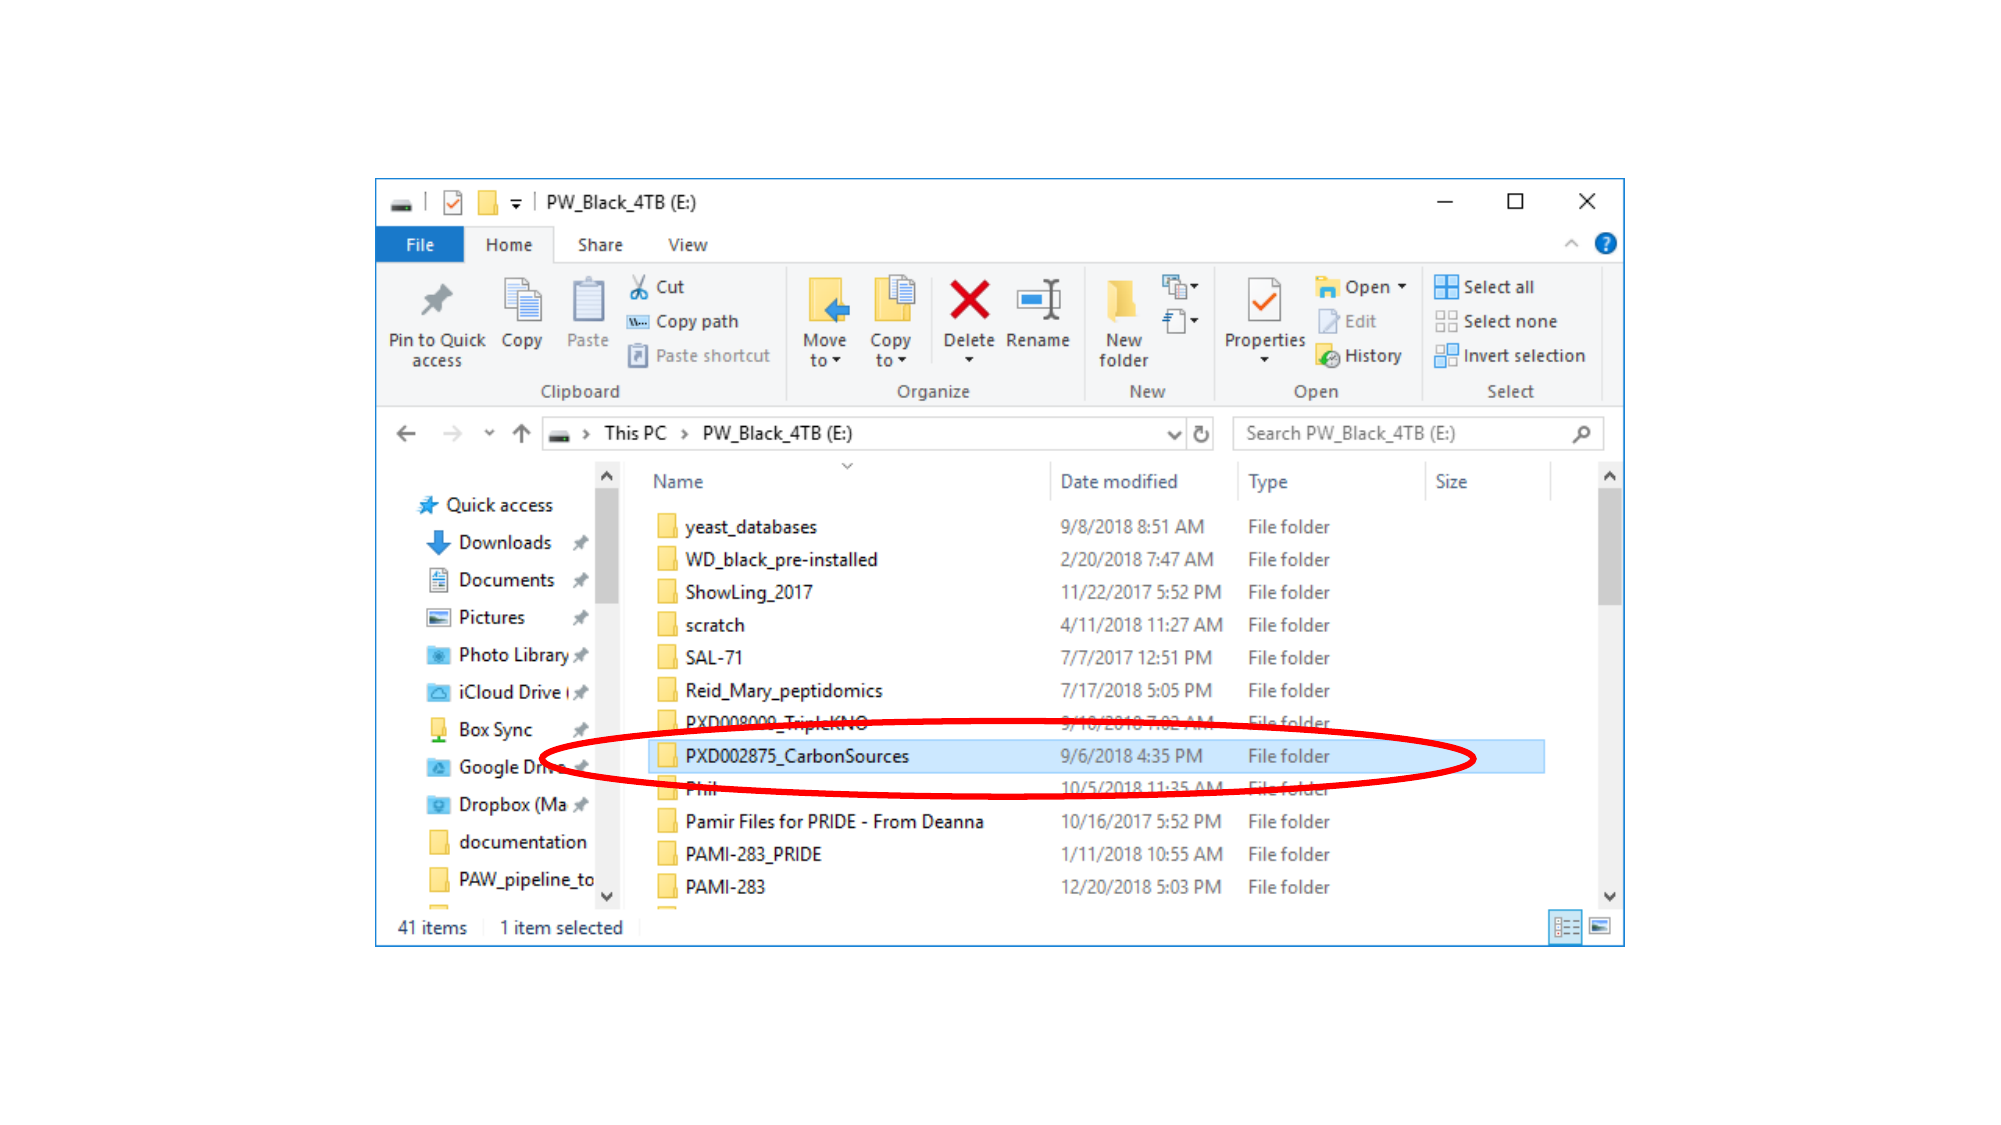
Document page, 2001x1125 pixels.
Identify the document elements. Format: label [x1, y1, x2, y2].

picture [374, 178, 1625, 947]
